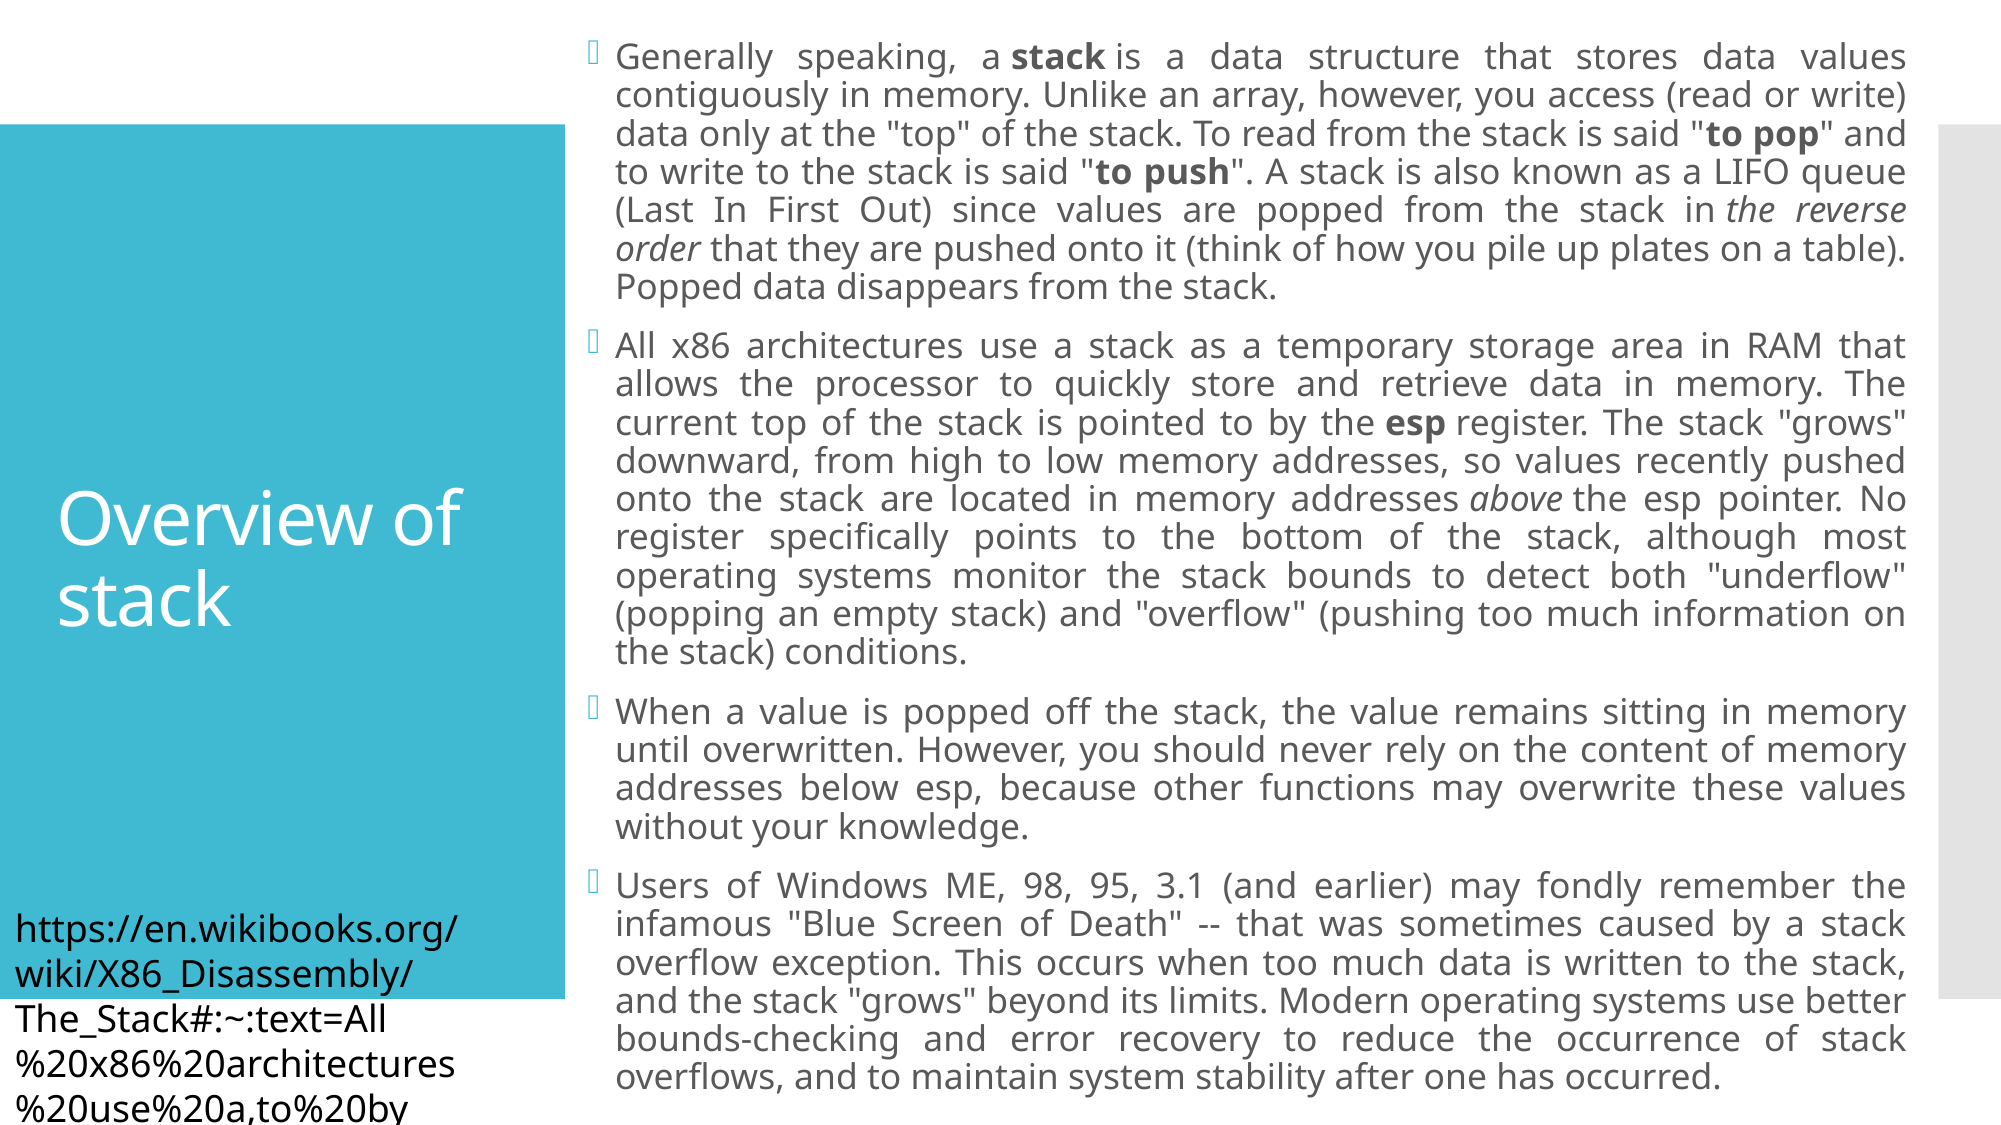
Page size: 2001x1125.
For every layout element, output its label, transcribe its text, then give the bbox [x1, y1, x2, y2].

title Overview of stack [41, 184, 525, 897]
text_box https://en.wikibooks.org/wiki/X86_Disassembly/The_Stack#:~:text=All%20x86%20architectures%20use%20a,to%20by%20the%20esp%20register. [0, 897, 525, 1125]
list Generally speaking, a stack is a data structure that stores data values contiguously in memory. Unlike an array, however, you access (read or write) data only at the "top" of the stack. To read from the stack is said "to pop" and to write to the stack is said "to push". A stack is also known as a LIFO queue (Last In First Out) since values are popped from the stack in the reverse order that they are pushed onto it (think of how you pile up plates on a table). Popped data disappears from the stack. All x86 architectures use a stack as a temporary storage area in RAM that allows the processor to quickly store and retrieve data in memory. The current top of the stack is pointed to by the esp register. The stack "grows" downward, from high to low memory addresses, so values recently pushed onto the stack are located in memory addresses above the esp pointer. No register specifically points to the bottom of the stack, although most operating systems monitor the stack bounds to detect both "underflow" (popping an empty stack) and "overflow" (pushing too much information on the stack) conditions. When a value is popped off the stack, the value remains sitting in memory until overwritten. However, you should never rely on the content of memory addresses below esp, because other functions may overwrite these values without your knowledge. Users of Windows ME, 98, 95, 3.1 (and earlier) may fondly remember the infamous "Blue Screen of Death" -- that was sometimes caused by a stack overflow exception. This occurs when too much data is written to the stack, and the stack "grows" beyond its limits. Modern operating systems use better bounds-checking and error recovery to reduce the occurrence of stack overflows, and to maintain system stability after one has occurred. [572, 27, 1923, 1110]
